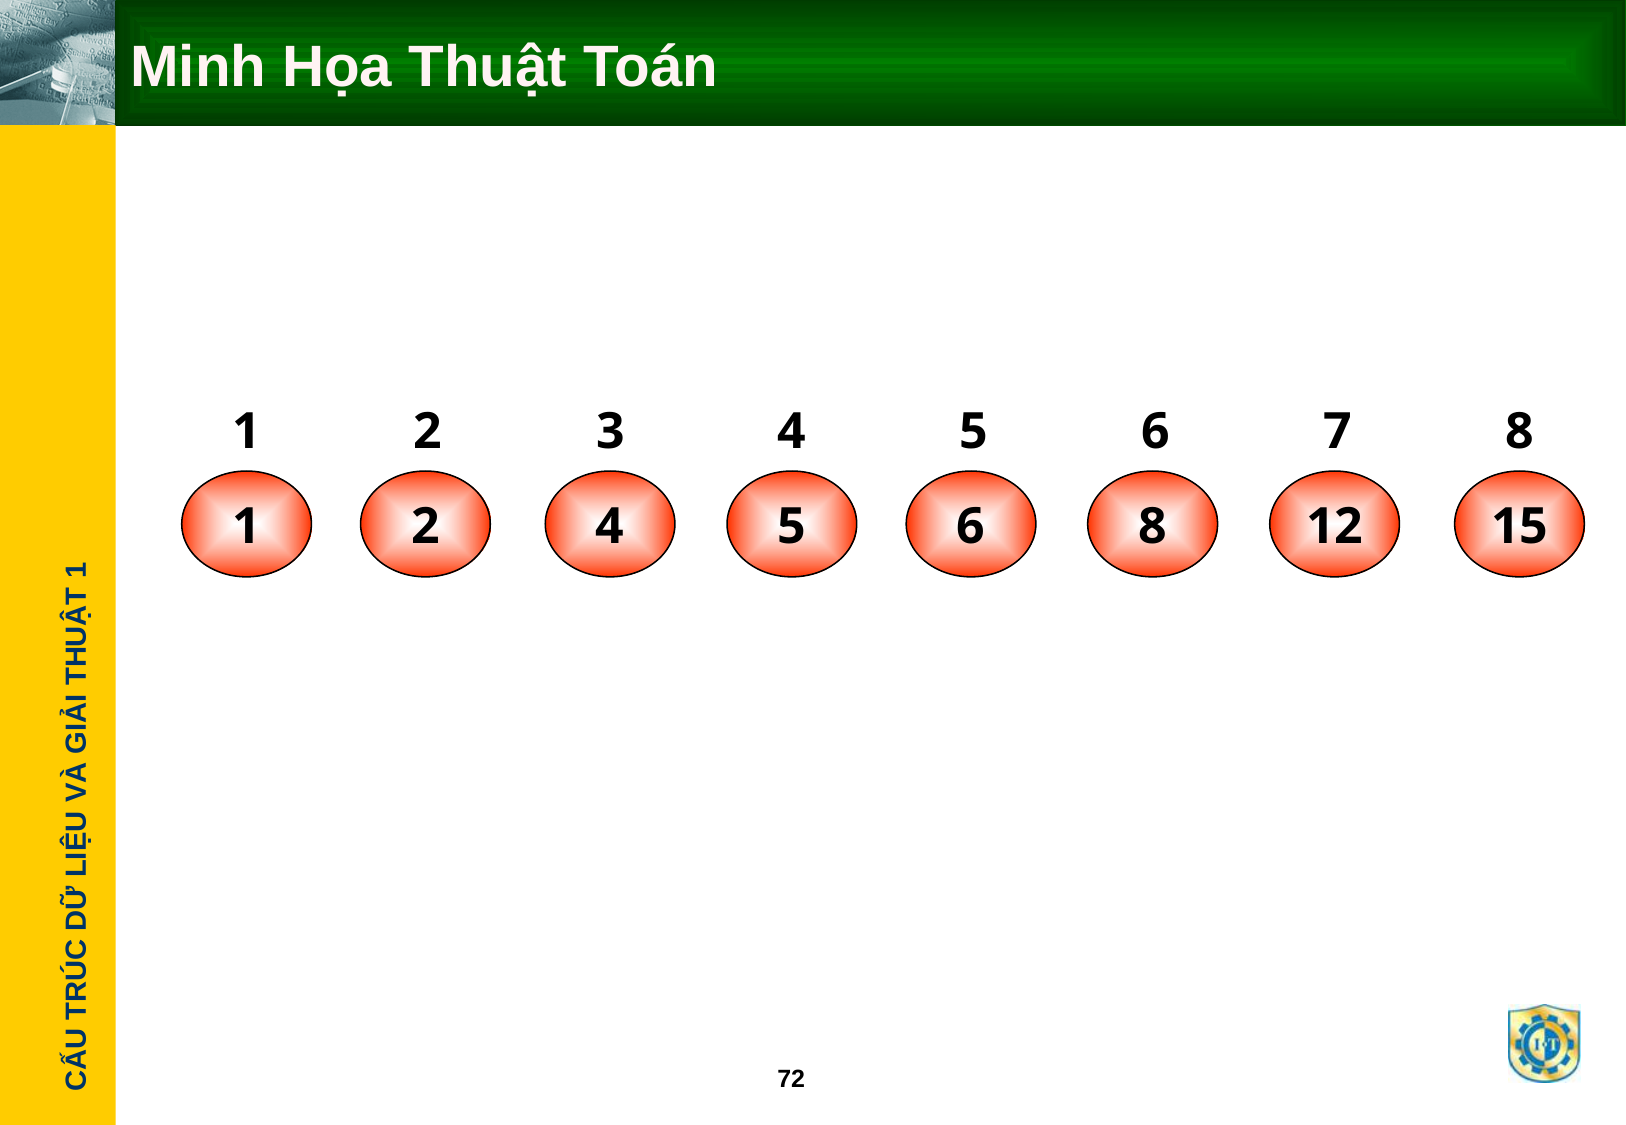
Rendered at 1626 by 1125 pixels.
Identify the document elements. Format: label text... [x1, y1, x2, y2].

text_box 4 [545, 484, 675, 577]
picture [1508, 1004, 1581, 1083]
picture [0, 0, 115, 125]
title Minh Họa Thuật Toán [115, 0, 1625, 126]
text_box 8 [1087, 484, 1218, 577]
text_box 6 [906, 484, 1036, 577]
text_box 1 [181, 484, 312, 577]
text_box 5 [727, 484, 857, 577]
text_box 2 [360, 484, 491, 577]
text_box 15 [1454, 484, 1585, 577]
text_box 12 [1269, 484, 1400, 577]
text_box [181, 374, 1585, 476]
